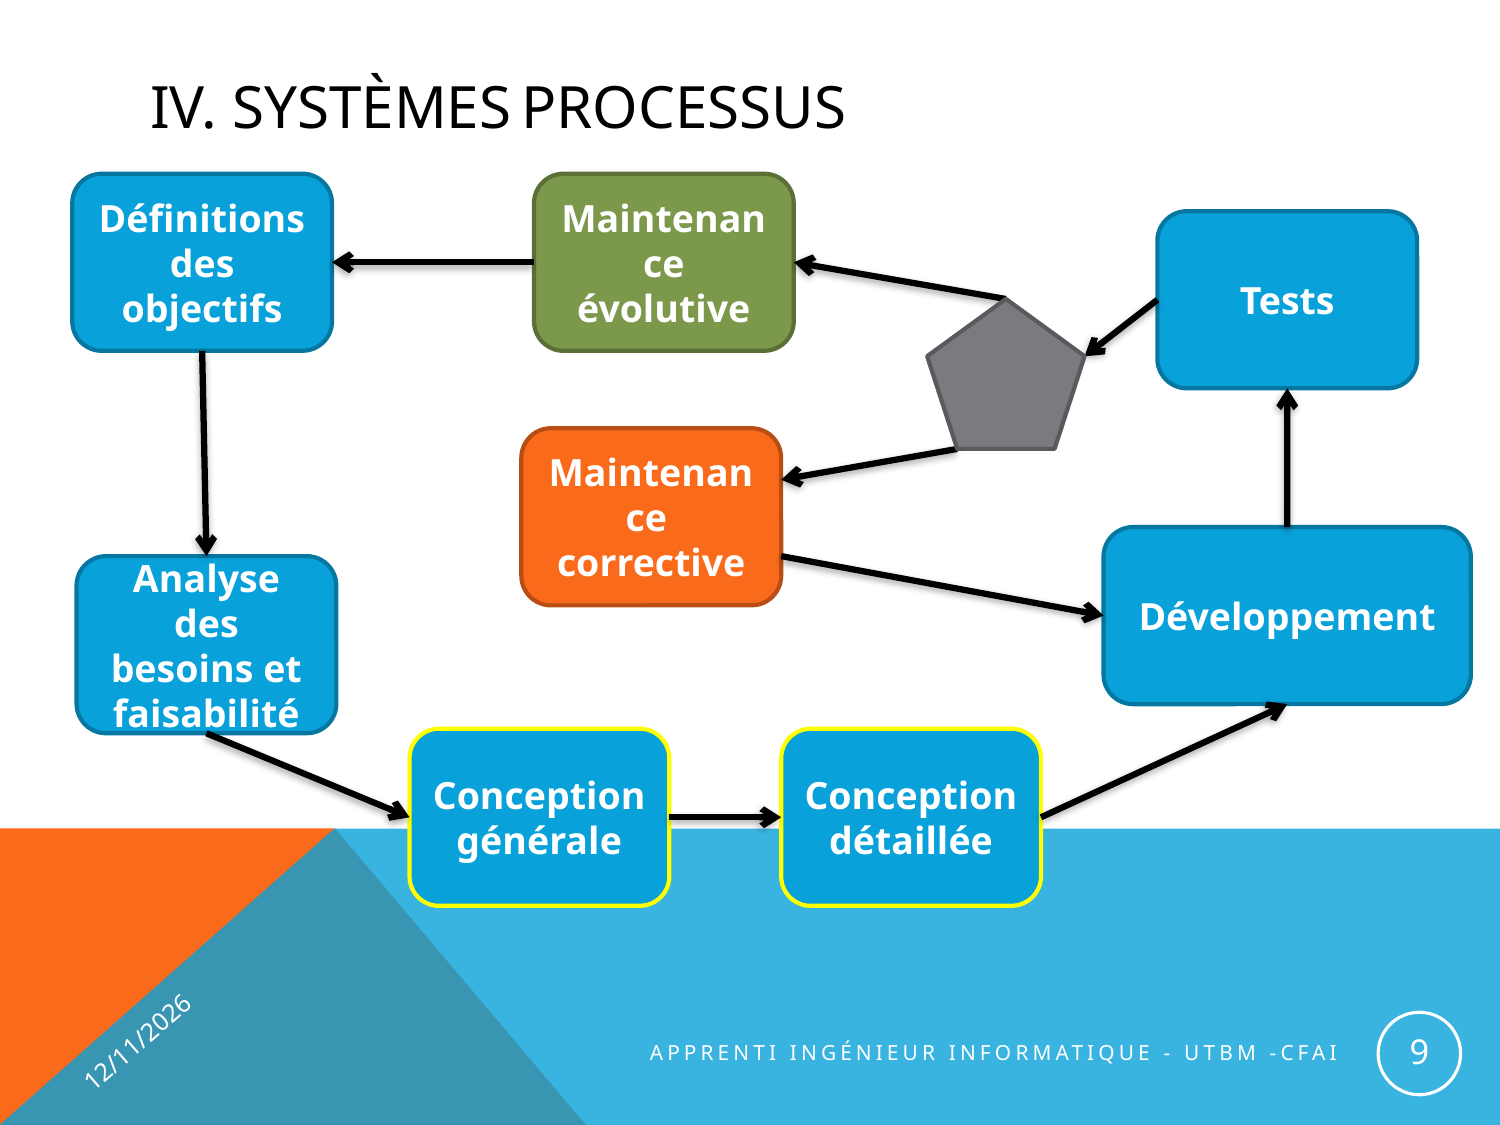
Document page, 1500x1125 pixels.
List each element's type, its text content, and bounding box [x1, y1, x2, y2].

text_box Maintenance évolutive [531, 171, 796, 353]
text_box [780, 555, 1104, 616]
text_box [780, 448, 958, 480]
text_box Maintenance corrective [519, 426, 784, 608]
text_box Conception générale [407, 726, 672, 908]
text_box Conception détaillée [779, 726, 1044, 908]
title IV. Systèmes processus [135, 60, 1369, 150]
text_box Analyse des besoins et faisabilité [74, 554, 339, 736]
slide_number 9 [1376, 1010, 1463, 1097]
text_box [793, 262, 1007, 300]
text_box Définitions des objectifs [70, 171, 335, 353]
text_box Tests [1155, 209, 1420, 391]
text_box Développement [1101, 524, 1473, 707]
text_box [925, 300, 1084, 451]
footer Apprenti Ingénieur informatique - UTBM -CFAI [577, 1031, 1352, 1076]
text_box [1040, 703, 1288, 818]
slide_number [65, 849, 357, 1109]
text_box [201, 350, 207, 557]
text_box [206, 733, 410, 818]
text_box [1084, 299, 1158, 357]
